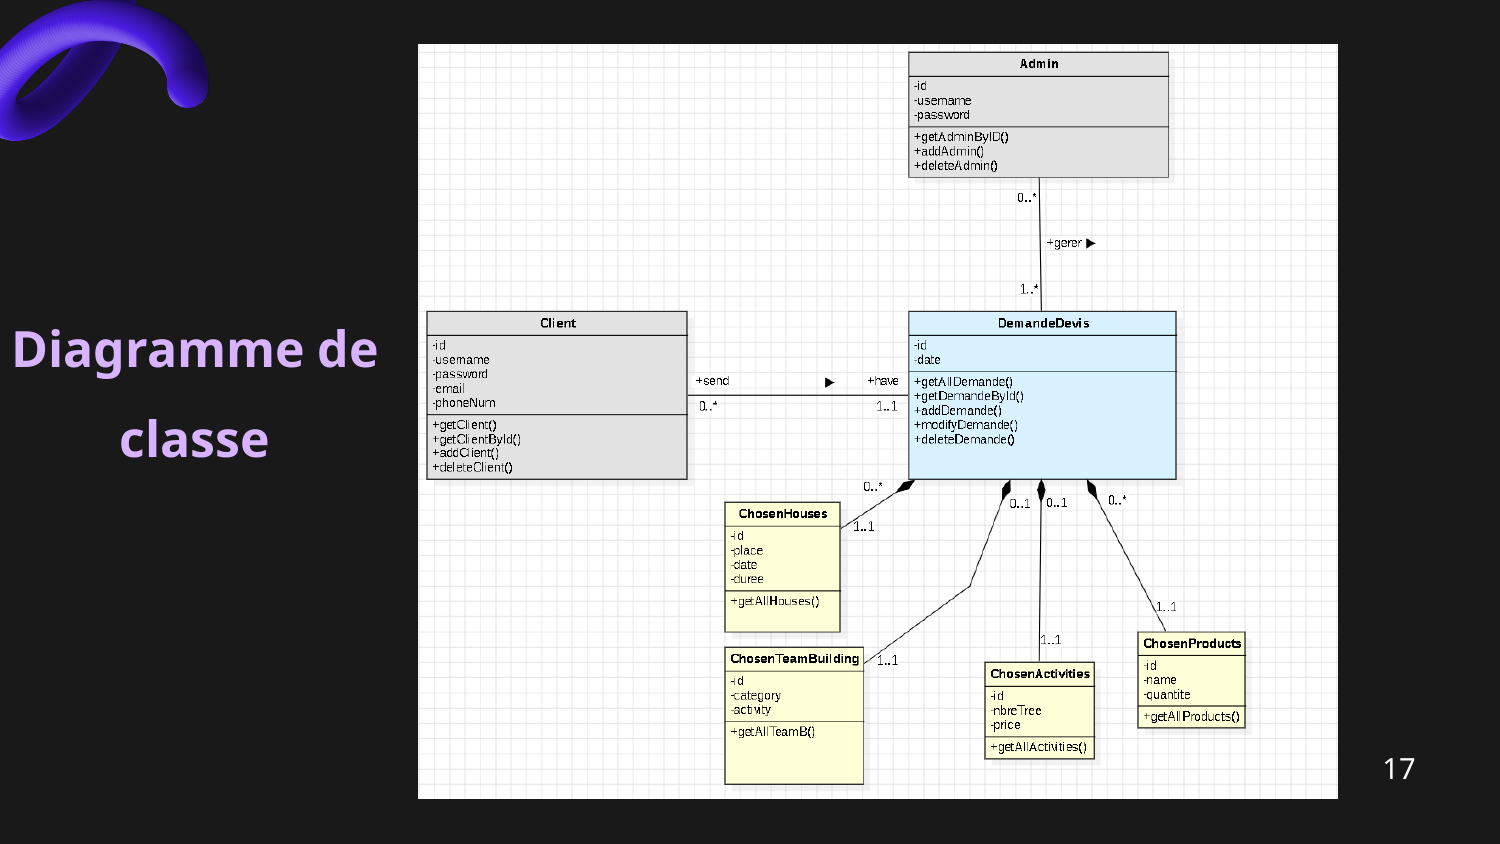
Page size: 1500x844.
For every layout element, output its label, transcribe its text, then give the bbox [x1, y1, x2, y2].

text_box 17 [1318, 703, 1480, 832]
picture [418, 44, 1338, 800]
text_box Diagramme de classe [0, 280, 412, 476]
picture [0, 0, 269, 230]
